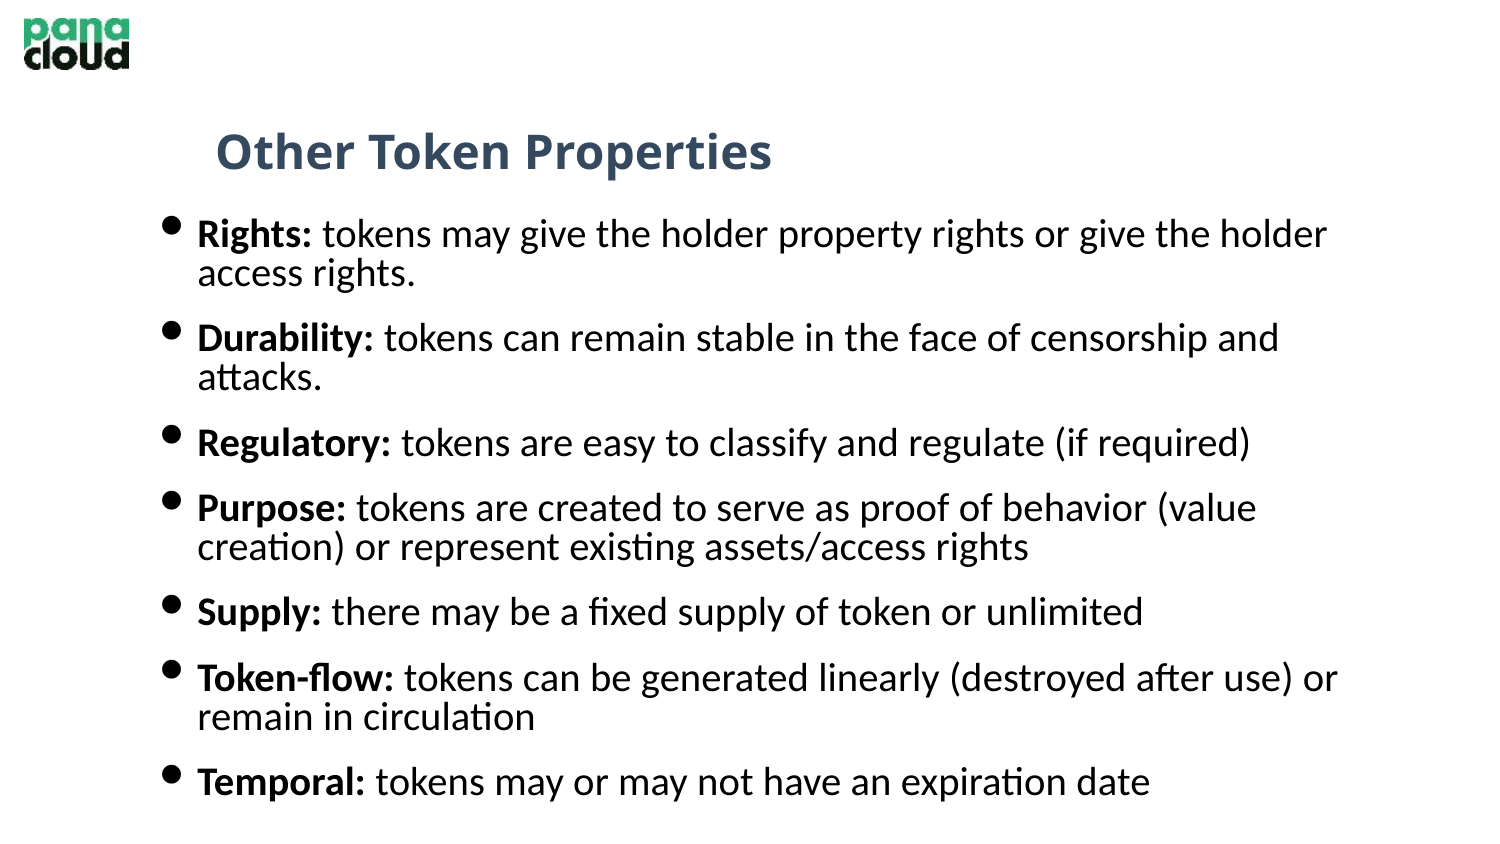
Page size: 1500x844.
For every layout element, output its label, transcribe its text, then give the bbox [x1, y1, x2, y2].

picture [24, 18, 129, 70]
list Rights: tokens may give the holder property rights or give the holder access rights. Durability: tokens can remain stable in the face of censorship and attacks. Regulatory: tokens are easy to classify and regulate (if required) Purpose: tokens are created to serve as proof of behavior (value creation) or represent existing assets/access rights Supply: there may be a fixed supply of token or unlimited Token-flow: tokens can be generated linearly (destroyed after use) or remain in circulation Temporal: tokens may or may not have an expiration date [125, 208, 1363, 825]
title Other Token Properties [200, 68, 1347, 187]
